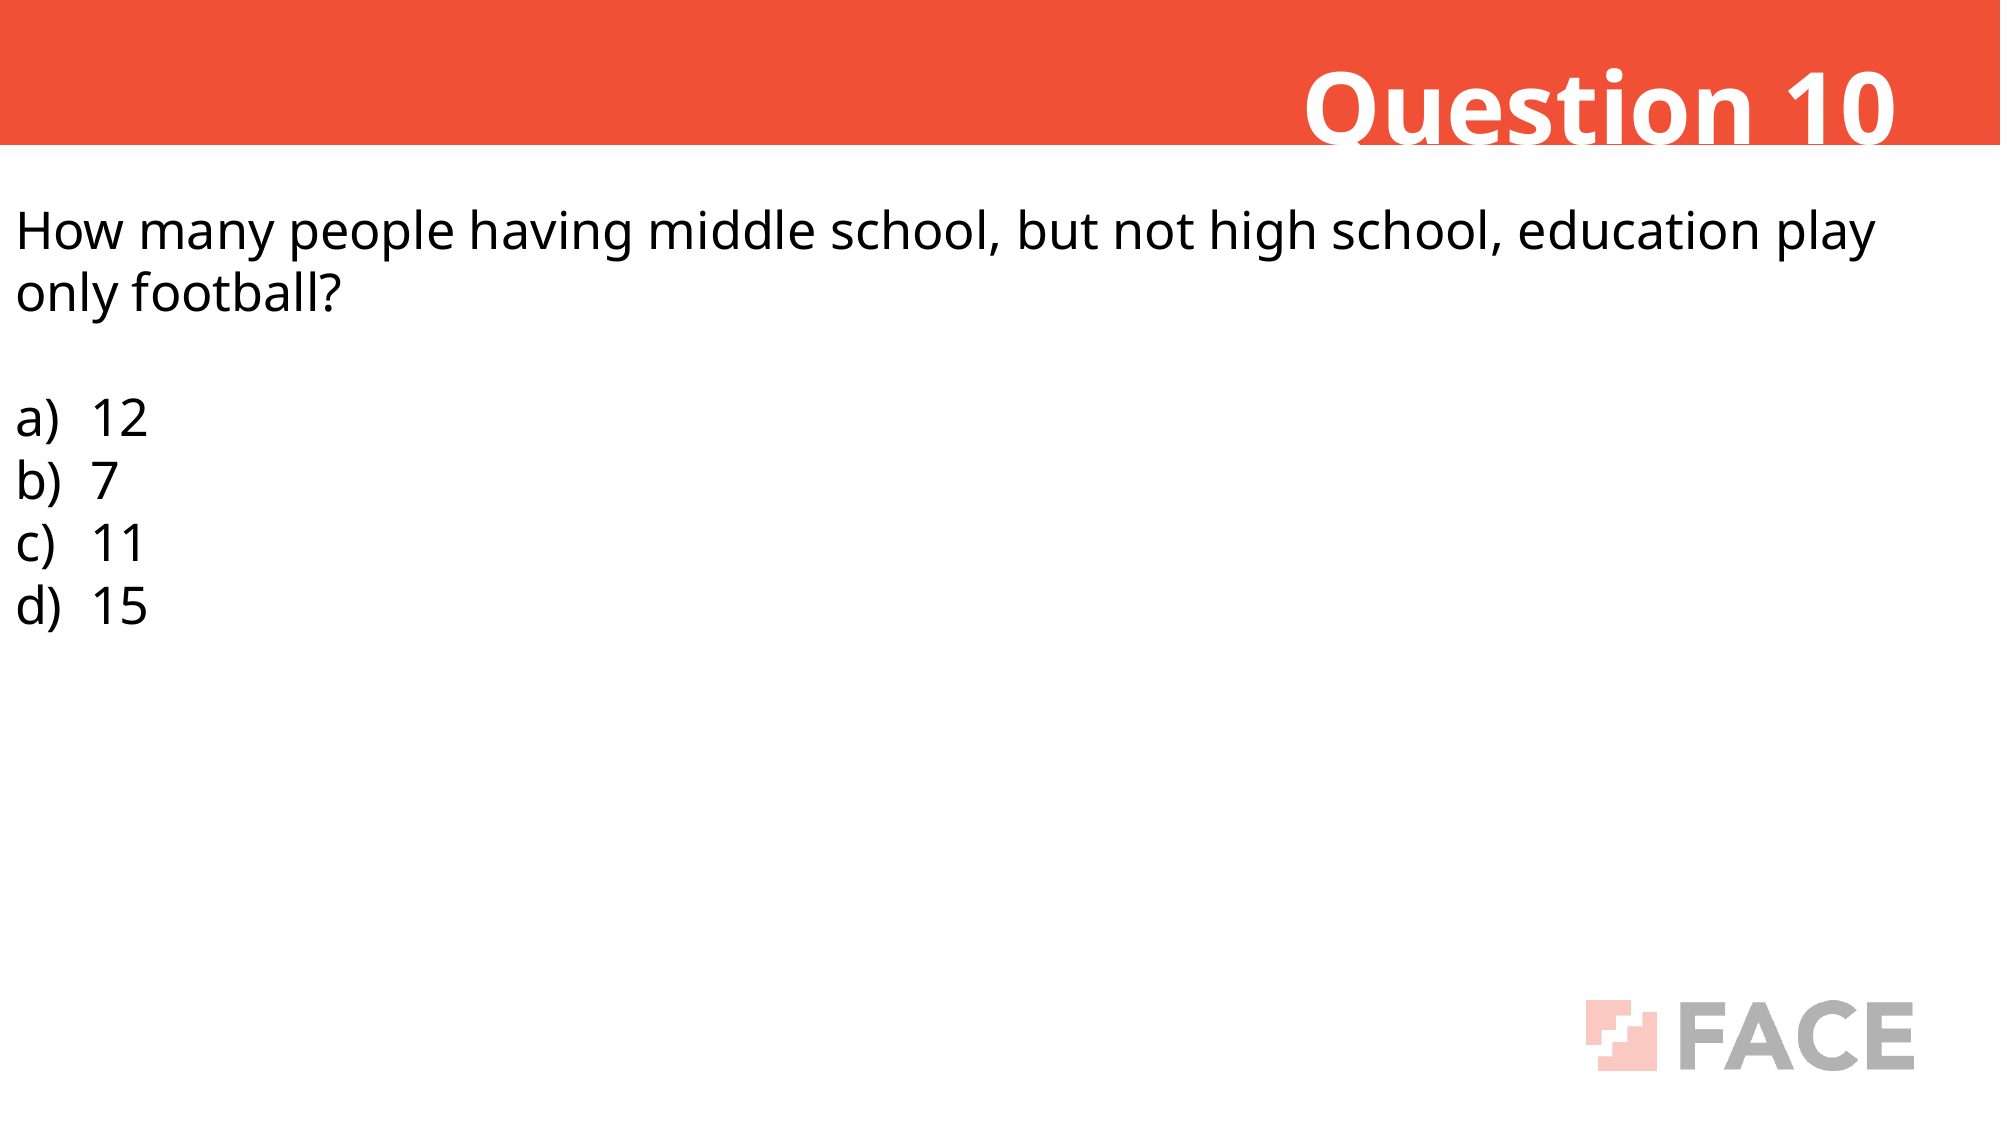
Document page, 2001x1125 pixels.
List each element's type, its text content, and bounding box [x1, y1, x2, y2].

text_box Question 10 [638, 37, 1914, 173]
picture [1586, 1000, 1914, 1072]
text_box [0, 0, 2000, 145]
text_box How many people having middle school, but not high school, education play only football? 12 7 11 15 [0, 189, 2000, 705]
